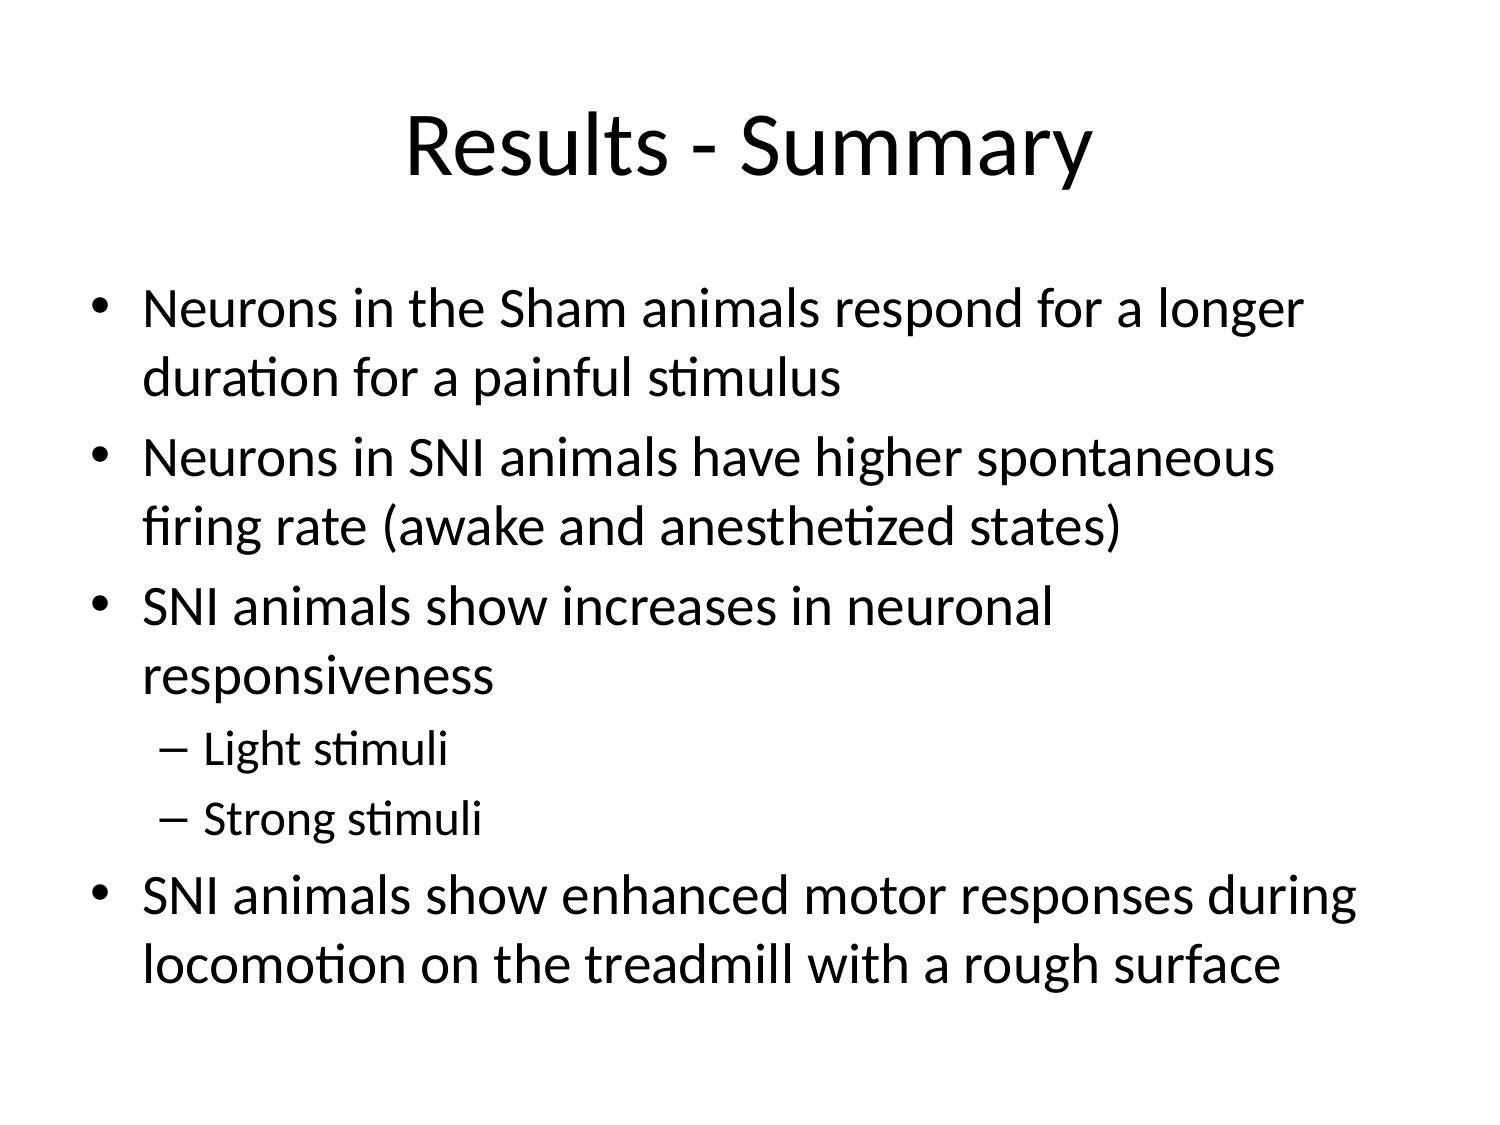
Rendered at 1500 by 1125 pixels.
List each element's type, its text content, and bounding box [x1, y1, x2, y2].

title Results - Summary [75, 45, 1425, 233]
list Neurons in the Sham animals respond for a longer duration for a painful stimulus Neurons in SNI animals have higher spontaneous firing rate (awake and anesthetized states) SNI animals show increases in neuronal responsiveness Light stimuli Strong stimuli SNI animals show enhanced motor responses during locomotion on the treadmill with a rough surface [75, 262, 1425, 1005]
